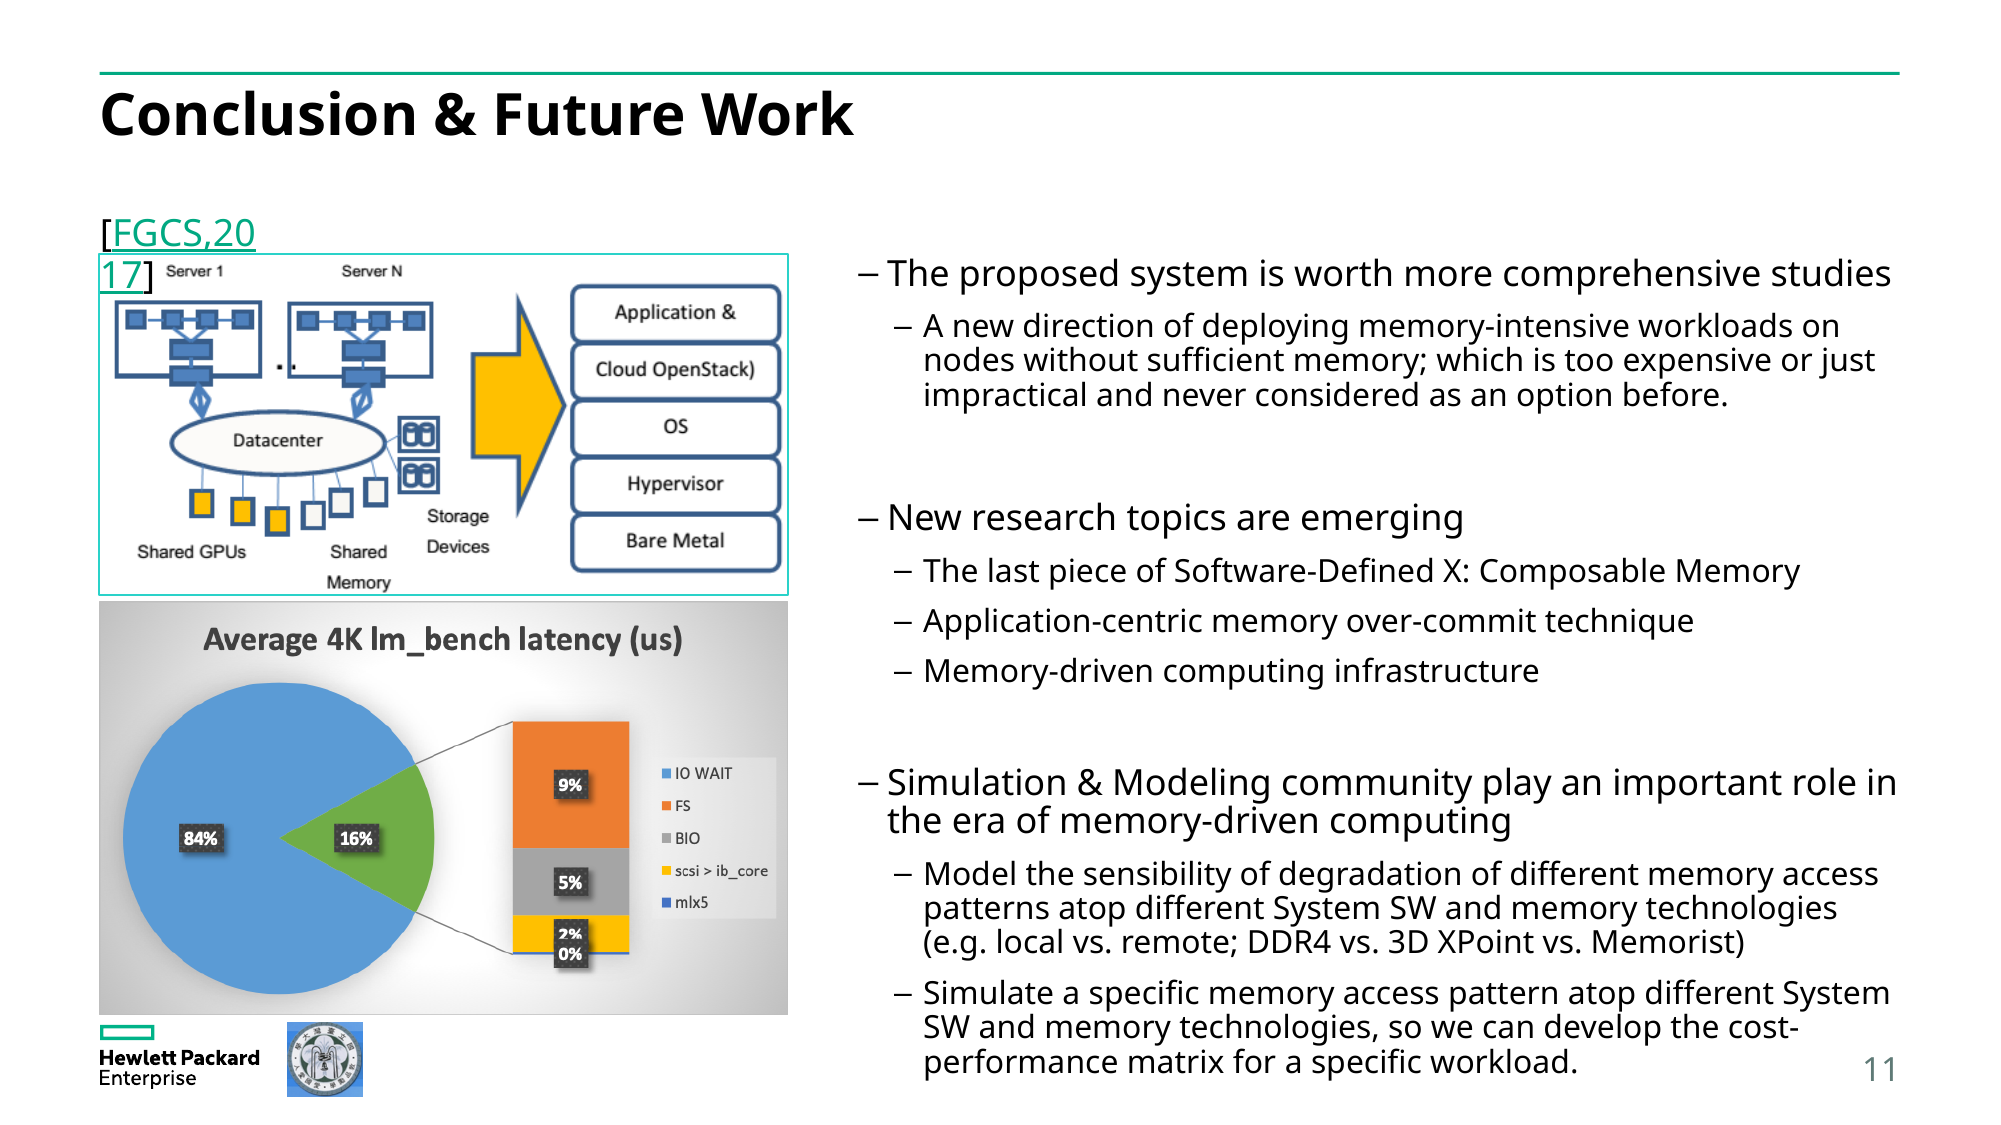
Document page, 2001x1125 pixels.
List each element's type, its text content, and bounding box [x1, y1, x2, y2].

slide_number 11 [1812, 1054, 1900, 1093]
list The proposed system is worth more comprehensive studies A new direction of deploying memory-intensive workloads on nodes without sufficient memory; which is too expensive or just impractical and never considered as an option before. New research topics are emerging The last piece of Software-Defined X: Composable Memory Application-centric memory over-commit technique Memory-driven computing infrastructure Simulation & Modeling community play an important role in the era of memory-driven computing Model the sensibility of degradation of different memory access patterns atop different System SW and memory technologies (e.g. local vs. remote; DDR4 vs. 3D XPoint vs. Memorist) Simulate a specific memory access pattern atop different System SW and memory technologies, so we can develop the cost-performance matrix for a specific workload. [858, 254, 1900, 1093]
picture [99, 254, 788, 594]
picture [287, 1022, 363, 1097]
title Conclusion & Future Work [99, 85, 1900, 225]
picture [99, 601, 788, 1015]
text_box [FGCS,2017] [99, 209, 278, 248]
